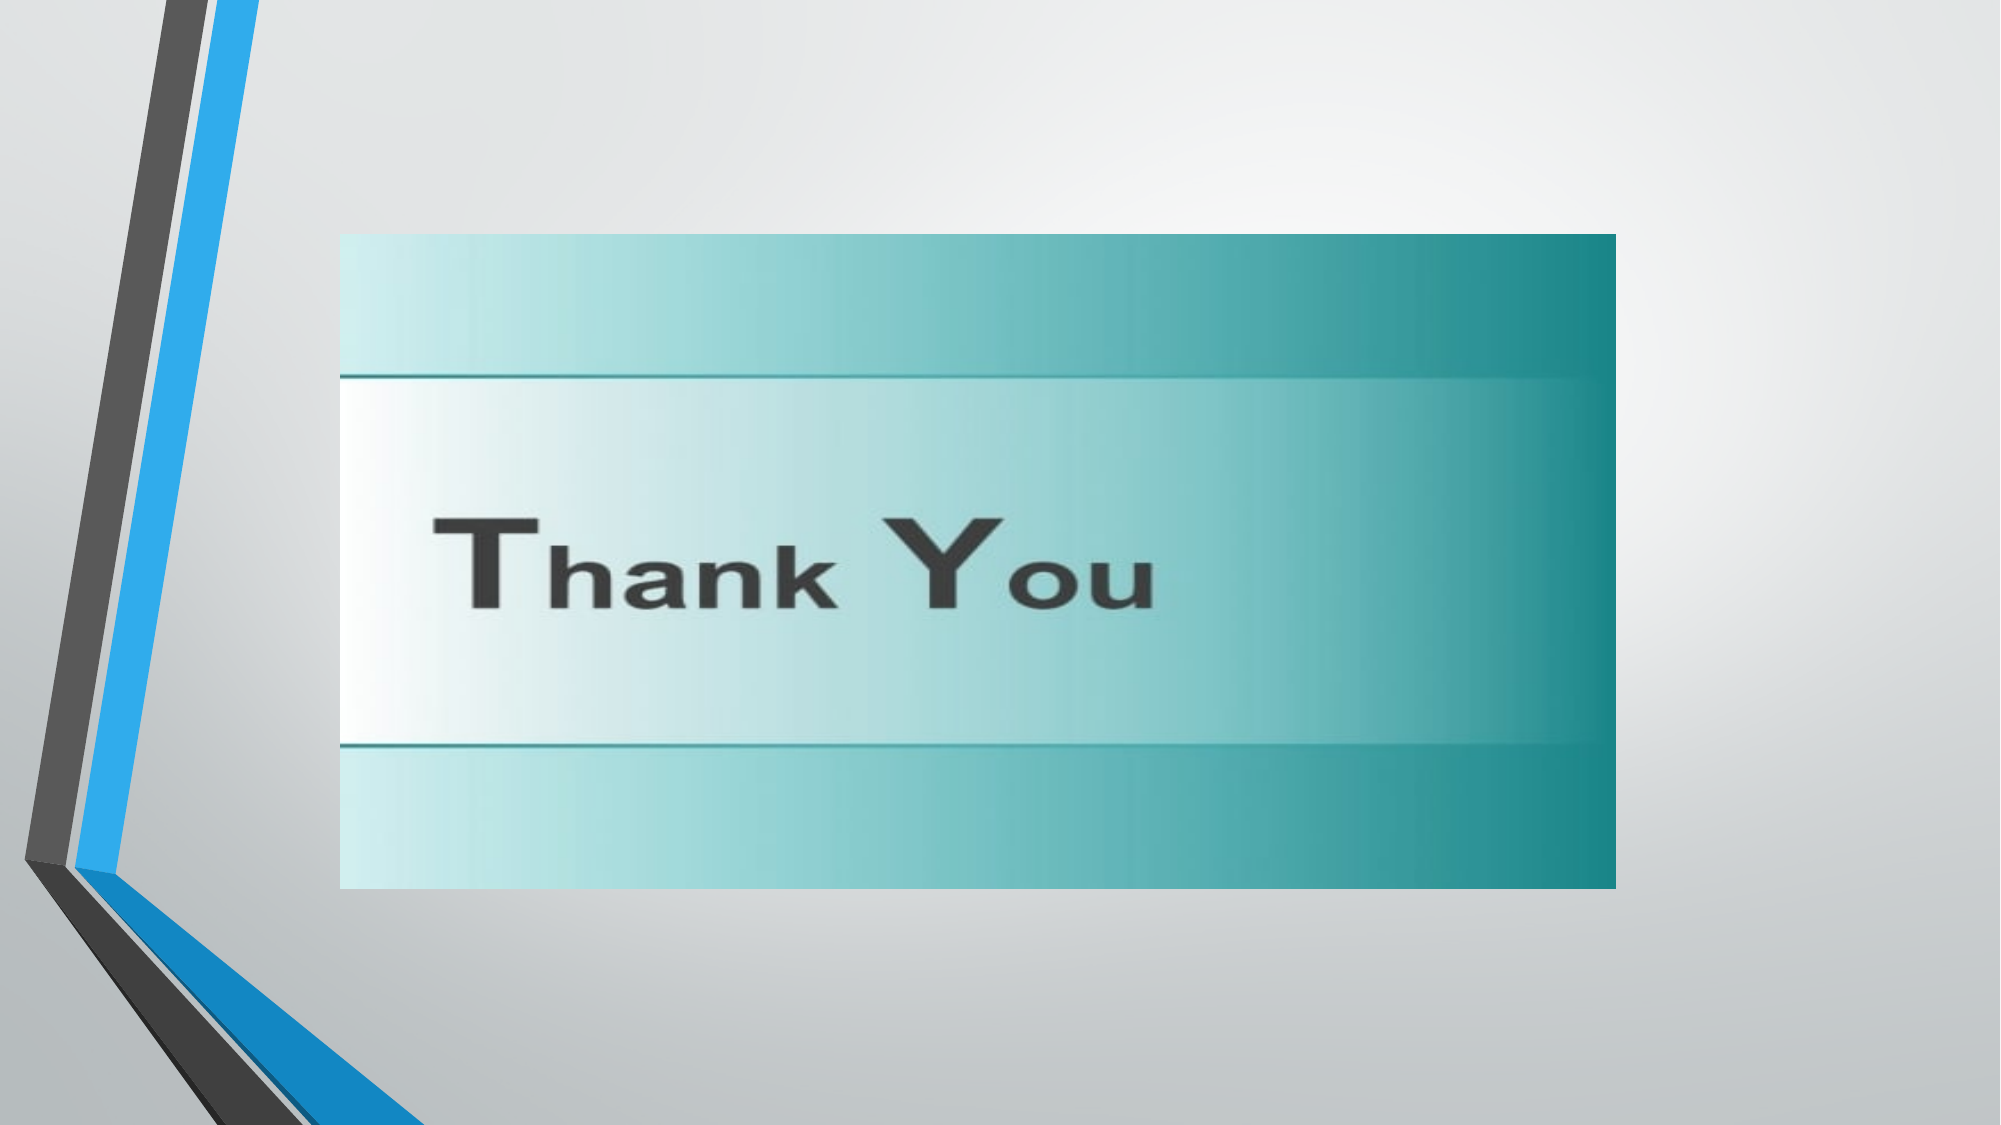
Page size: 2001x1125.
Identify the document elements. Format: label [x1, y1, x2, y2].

picture [339, 234, 1616, 889]
